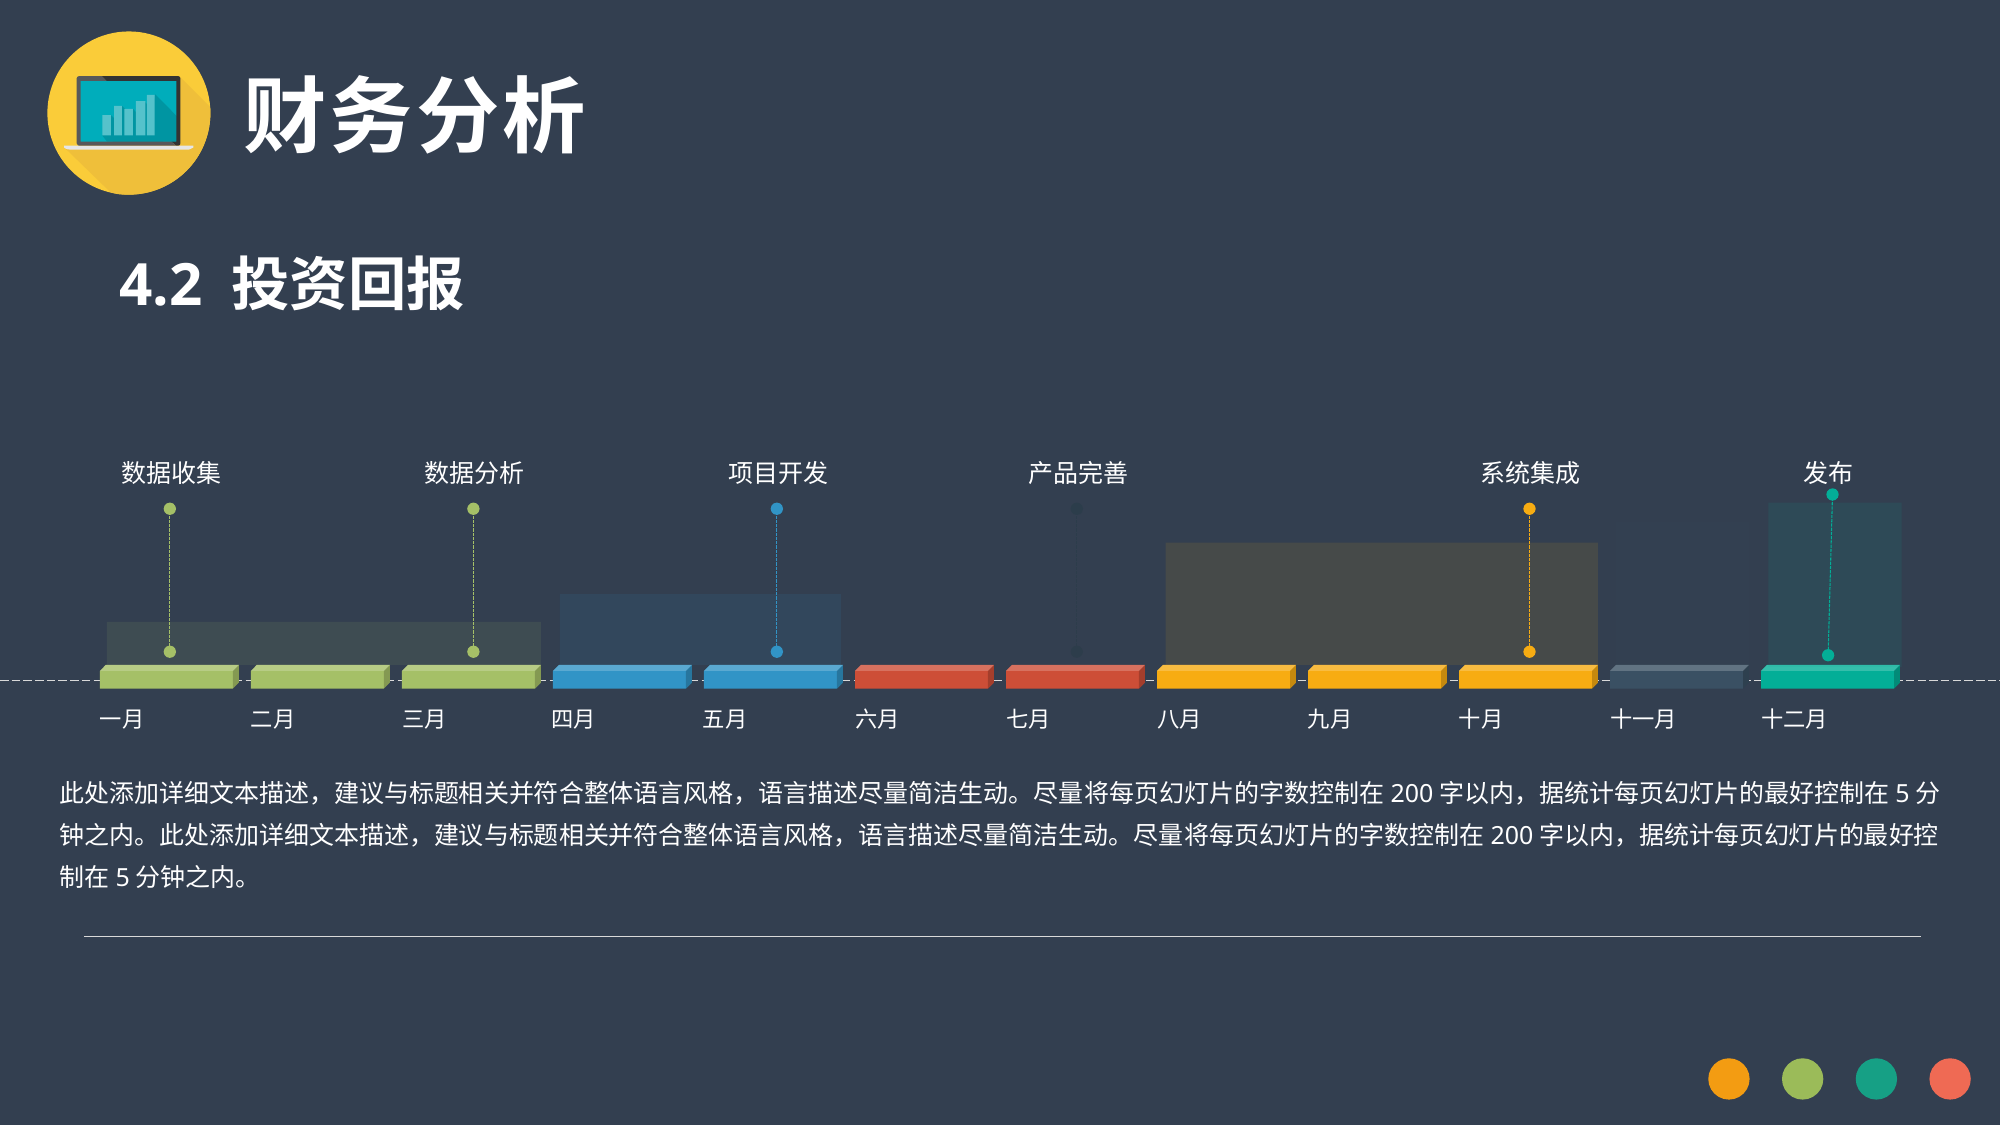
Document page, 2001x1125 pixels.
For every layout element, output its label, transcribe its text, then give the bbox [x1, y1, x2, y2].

text_box 4.2 投资回报 [119, 246, 465, 324]
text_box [99, 502, 1902, 733]
text_box 发布 [1737, 458, 1919, 489]
text_box [1707, 1057, 1751, 1101]
text_box 财务分析 [243, 63, 1096, 145]
text_box 数据收集 [80, 458, 262, 489]
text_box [47, 31, 211, 195]
text_box 此处添加详细文本描述，建议与标题相关并符合整体语言风格，语言描述尽量简洁生动。尽量将每页幻灯片的字数控制在200字以内，据统计每页幻灯片的最好控制在5分钟之内。此处添加详细文本描述，建议与标题相关并符合整体语言风格，语言描述尽量简洁生动。尽量将每页幻灯片的字数控制在200字以内，据统计每页幻灯片的最好控制在5分钟之内。 [59, 765, 1942, 892]
text_box 产品完善 [987, 458, 1169, 489]
text_box [1826, 489, 1839, 502]
text_box [1780, 1057, 1825, 1101]
text_box 数据分析 [384, 458, 566, 489]
text_box [1854, 1057, 1899, 1101]
text_box [1928, 1057, 1972, 1101]
text_box 系统集成 [1440, 458, 1622, 489]
text_box 项目开发 [687, 458, 869, 489]
